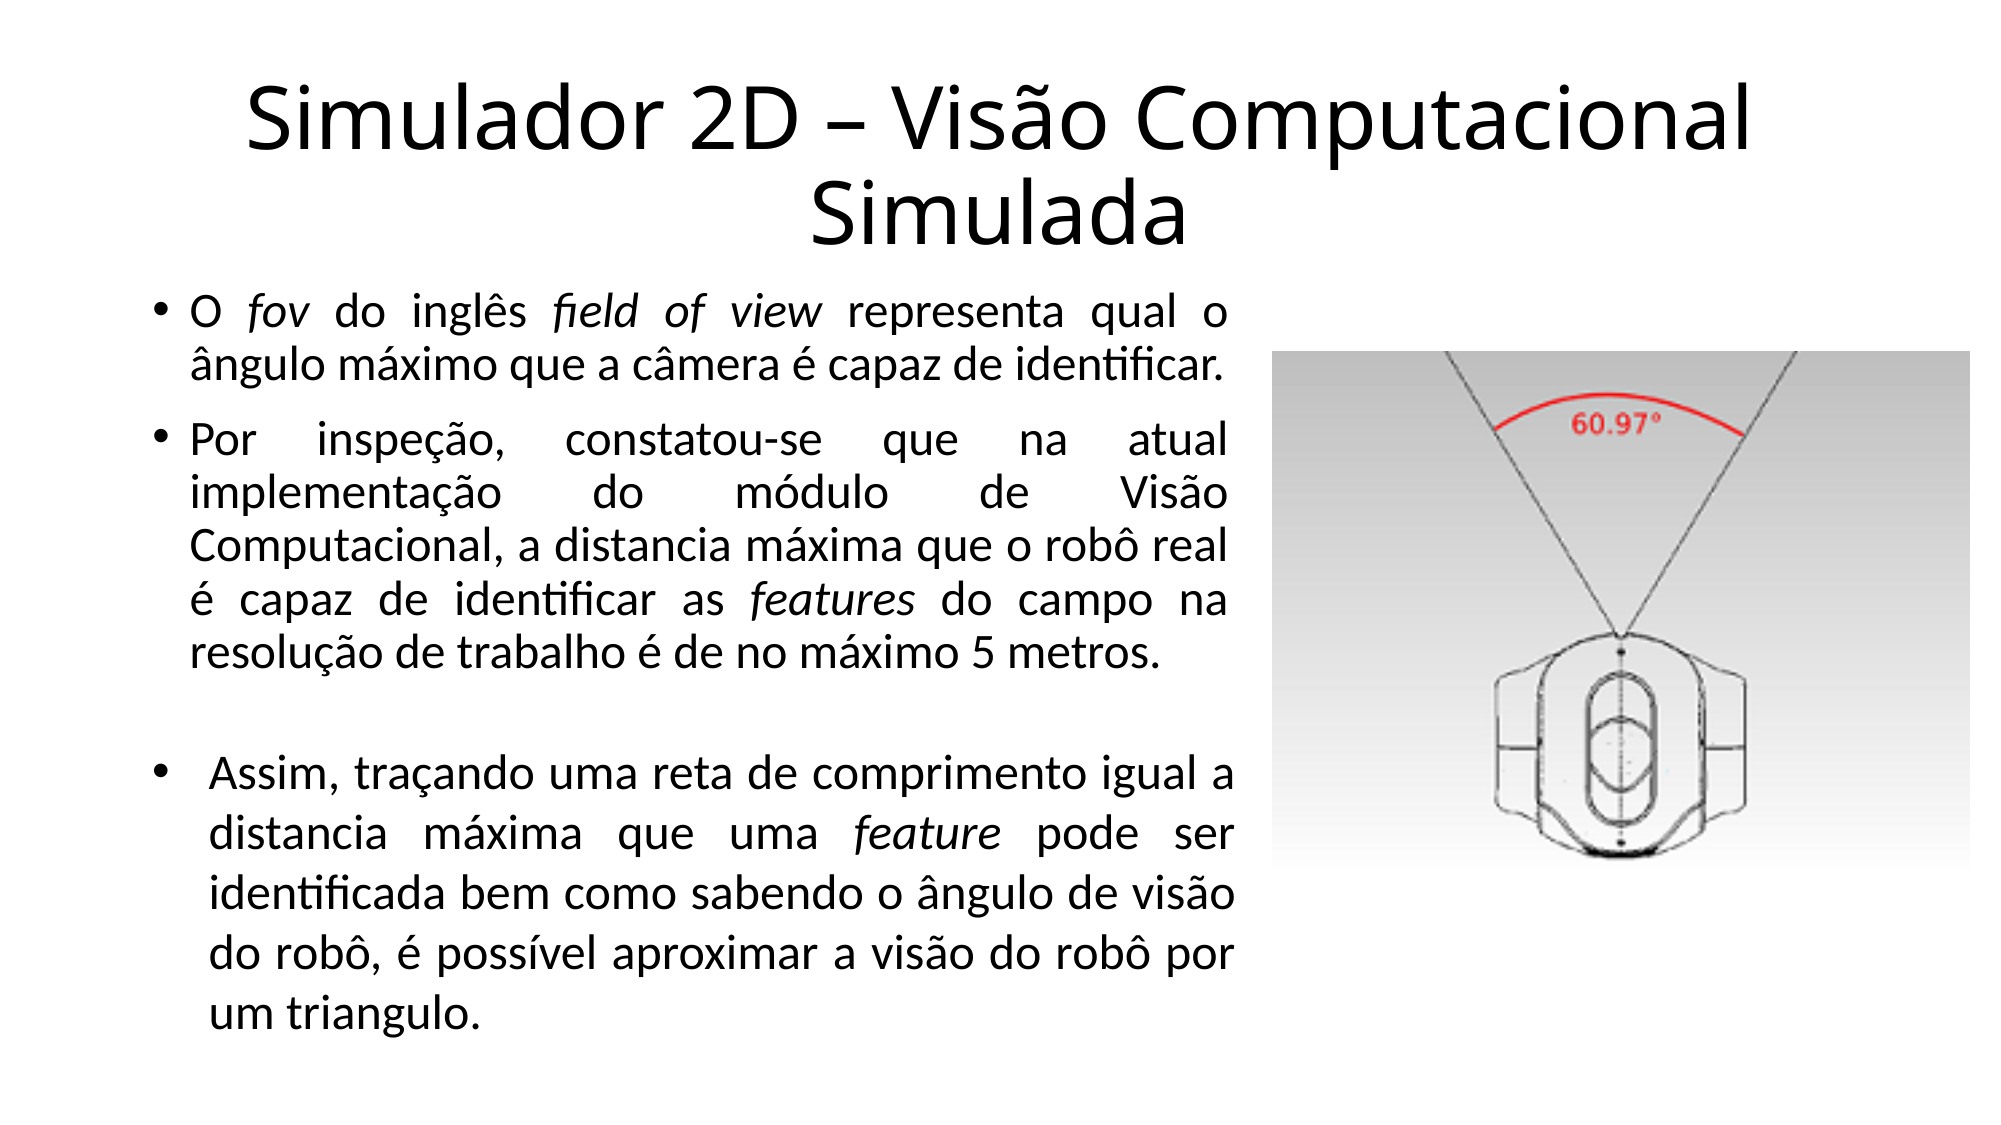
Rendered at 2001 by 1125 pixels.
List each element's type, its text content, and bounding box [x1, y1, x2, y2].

picture [1272, 351, 1970, 872]
text_box Assim, traçando uma reta de comprimento igual a distancia máxima que uma feature pode ser identificada bem como sabendo o ângulo de visão do robô, é possível aproximar a visão do robô por um triangulo. [137, 732, 1251, 1093]
title Simulador 2D – Visão Computacional Simulada [137, 59, 1863, 278]
list O fov do inglês field of view representa qual o ângulo máximo que a câmera é capaz de identificar. Por inspeção, constatou-se que na atual implementação do módulo de Visão Computacional, a distancia máxima que o robô real é capaz de identificar as features do campo na resolução de trabalho é de no máximo 5 metros. [137, 277, 1244, 732]
